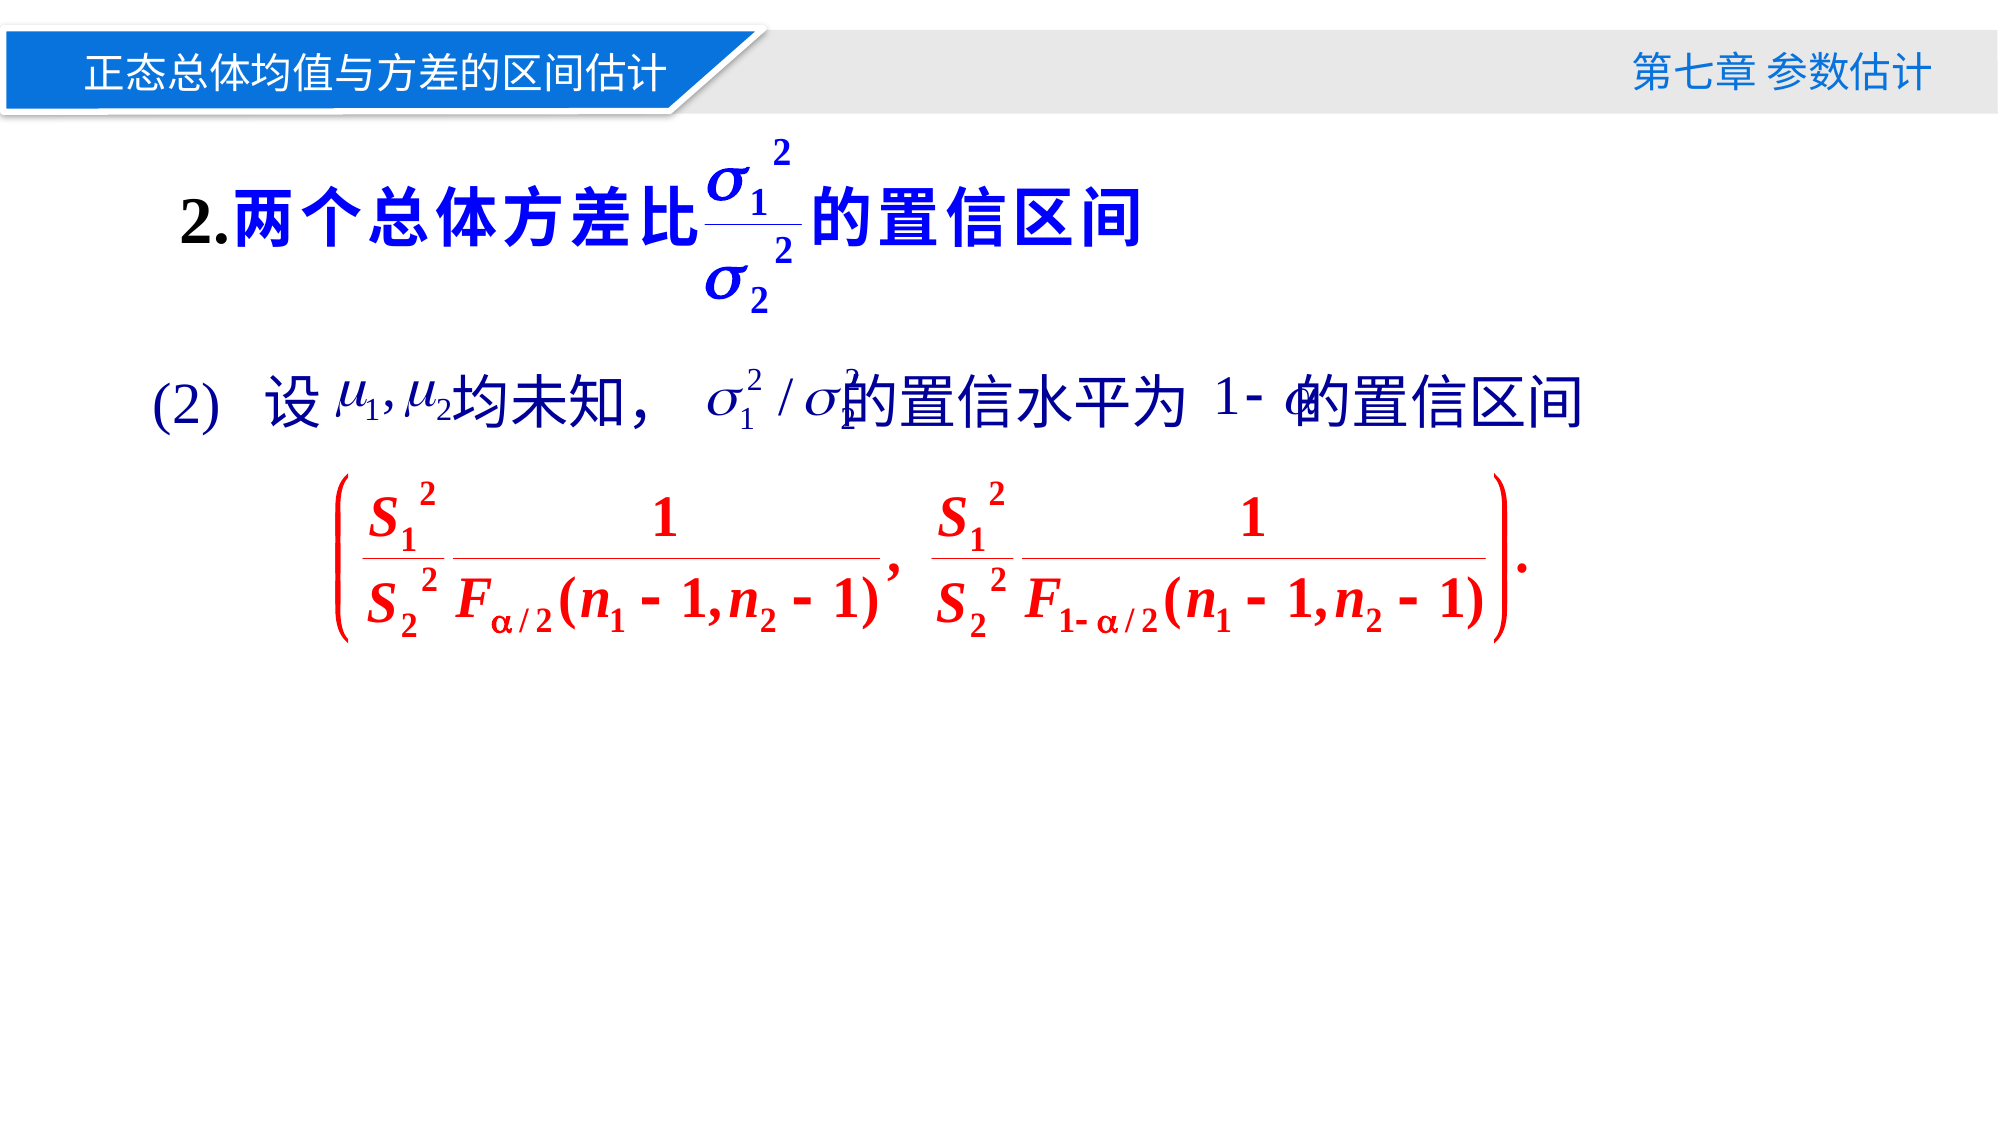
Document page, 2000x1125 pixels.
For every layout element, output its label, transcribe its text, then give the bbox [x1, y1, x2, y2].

text_box 正态总体均值与方差的区间估计 [69, 39, 684, 104]
text_box 第七章 参数估计 [1617, 38, 1949, 103]
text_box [704, 359, 864, 434]
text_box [330, 359, 456, 425]
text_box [330, 469, 1575, 646]
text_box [164, 127, 1167, 320]
text_box [0, 25, 767, 115]
text_box [679, 27, 2000, 116]
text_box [1215, 371, 1325, 421]
text_box (2) 设 均未知， 的置信水平为 的置信区间 [79, 344, 1874, 443]
